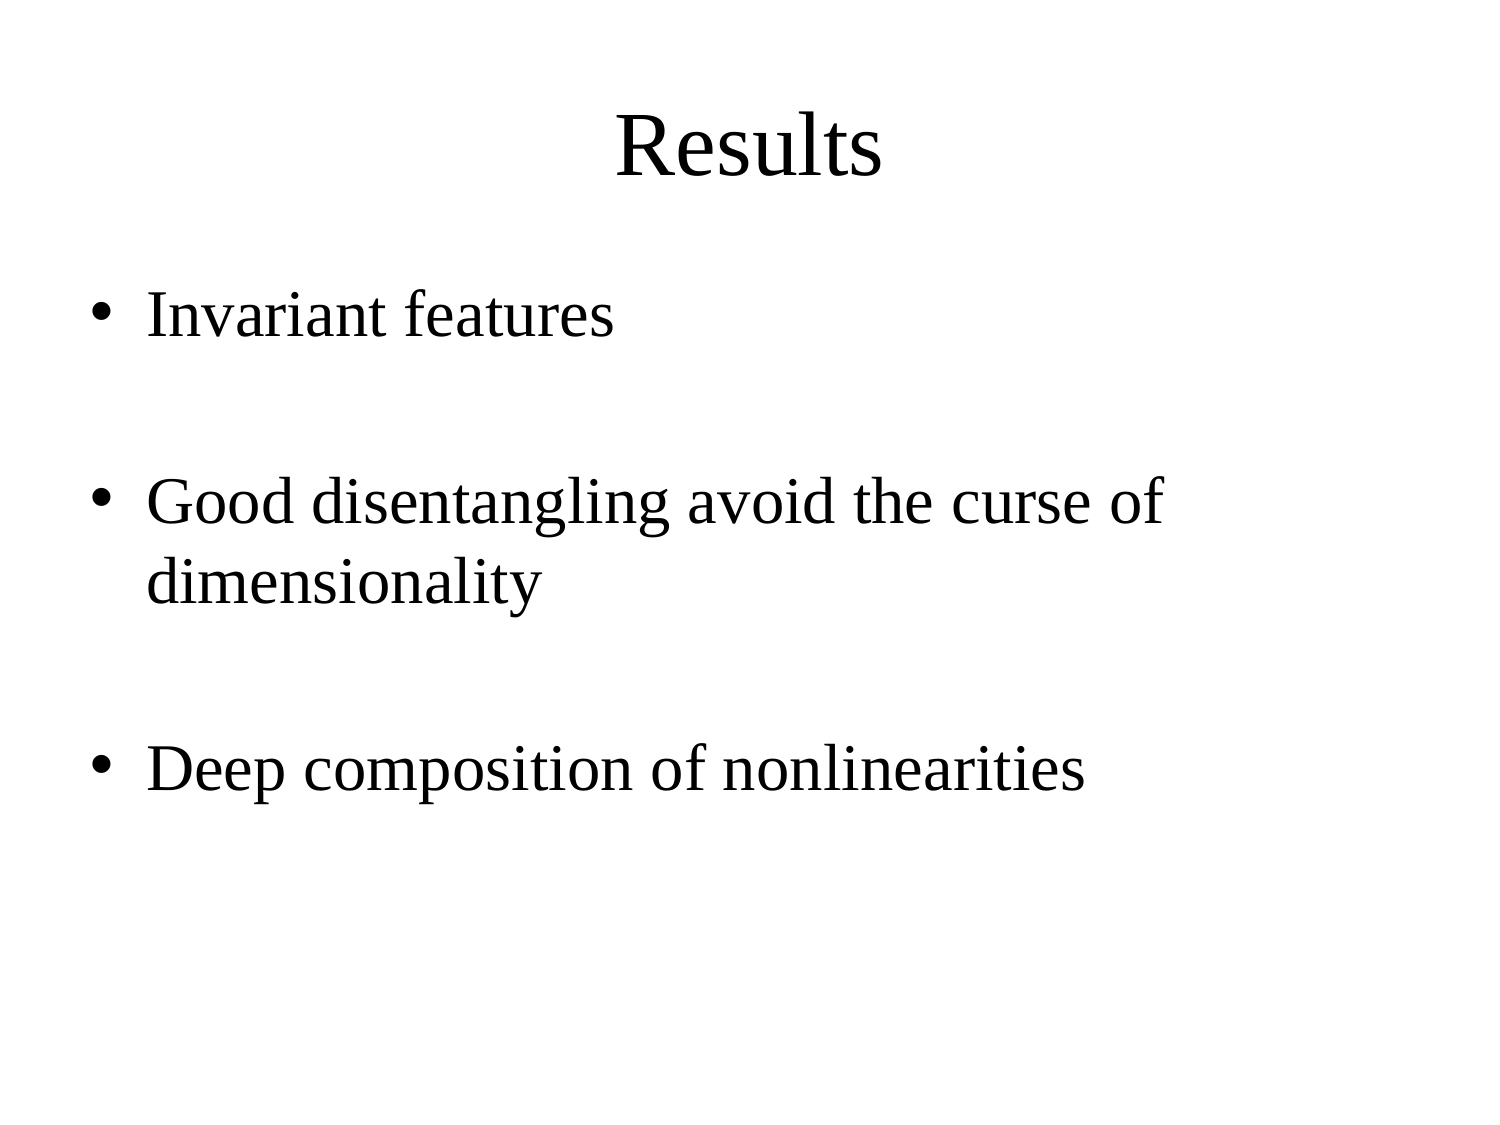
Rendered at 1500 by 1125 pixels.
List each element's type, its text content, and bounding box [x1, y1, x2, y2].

text_box Invariant features Good disentangling avoid the curse of dimensionality Deep composition of nonlinearities [74, 262, 1425, 1005]
text_box Results [74, 45, 1425, 233]
